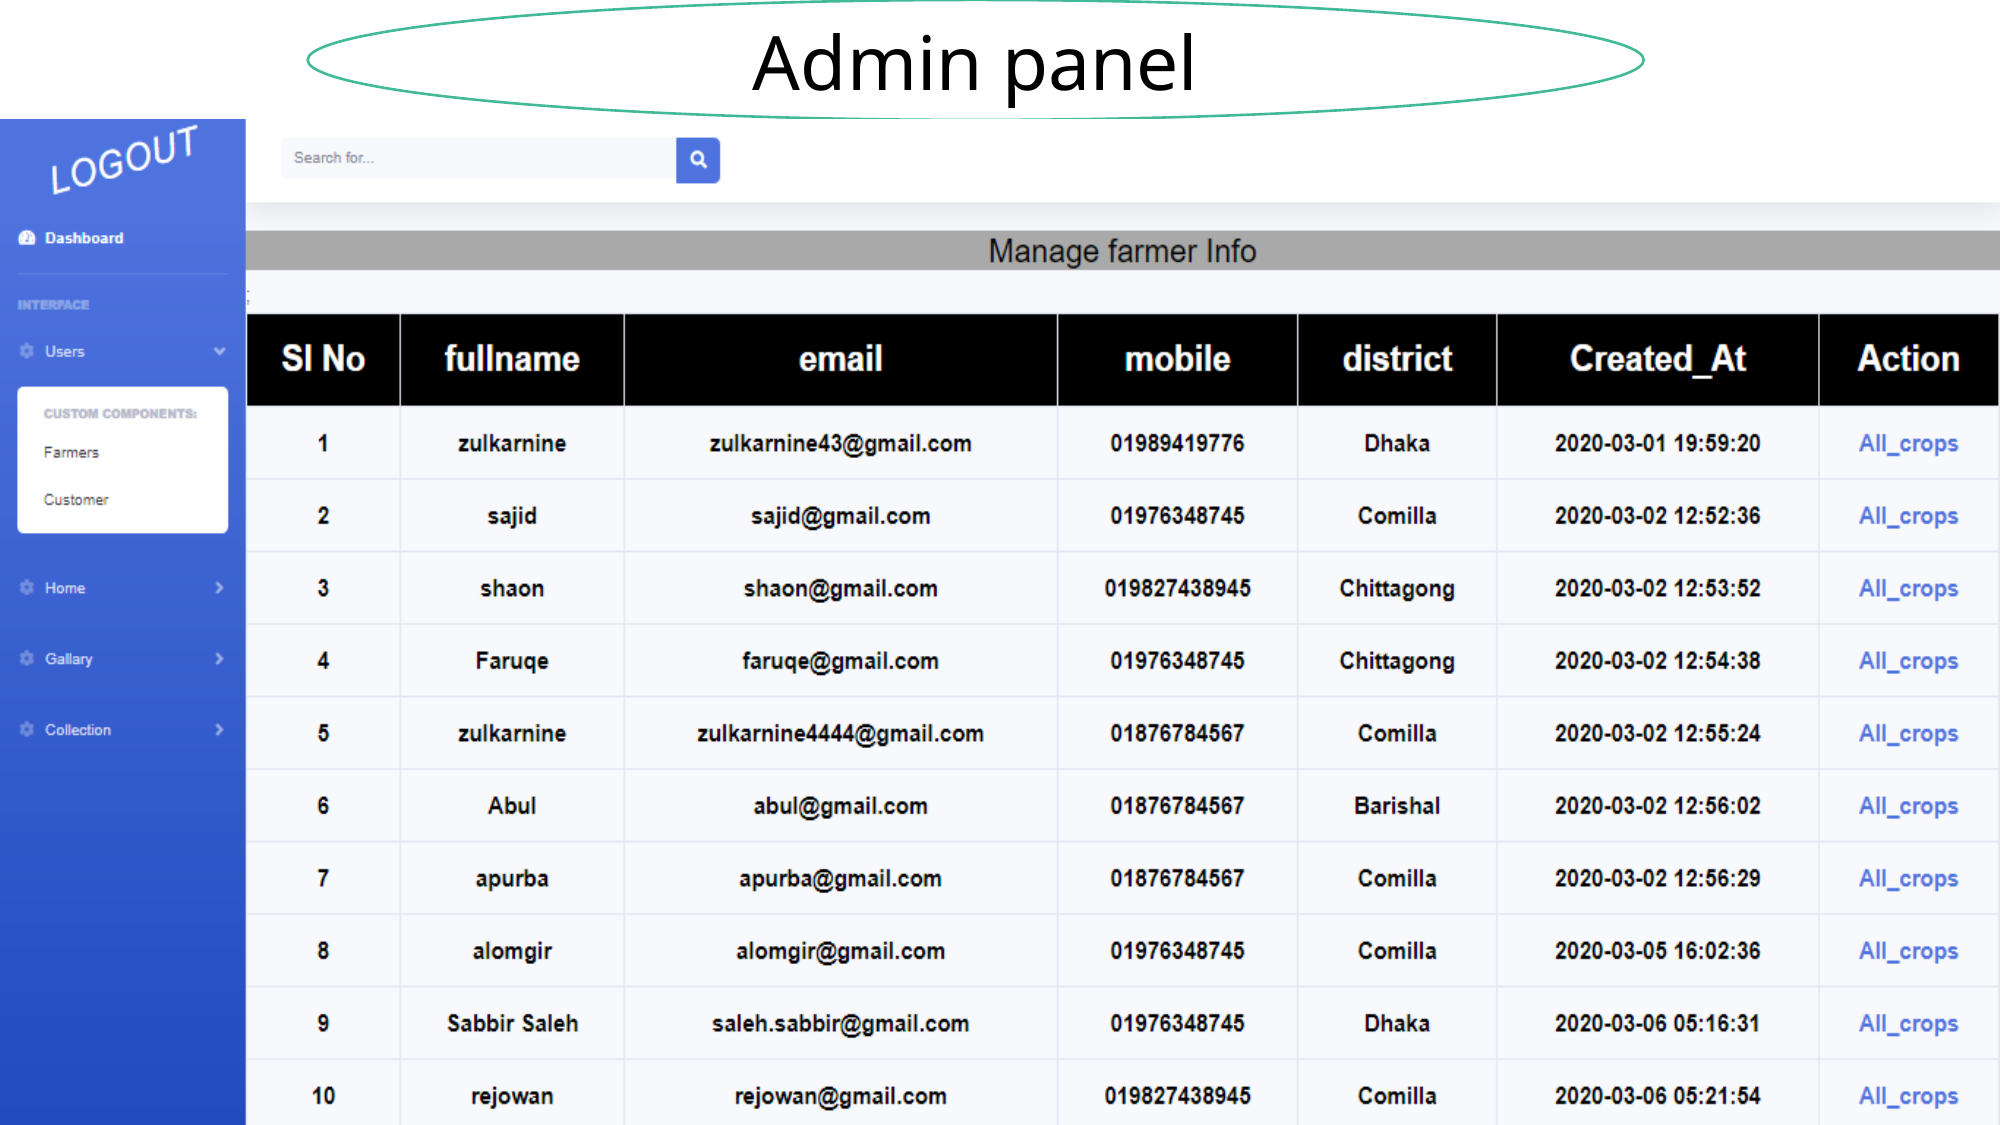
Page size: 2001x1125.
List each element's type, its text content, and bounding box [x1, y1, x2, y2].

text_box Admin panel [306, 0, 1646, 113]
picture [0, 119, 2000, 1125]
